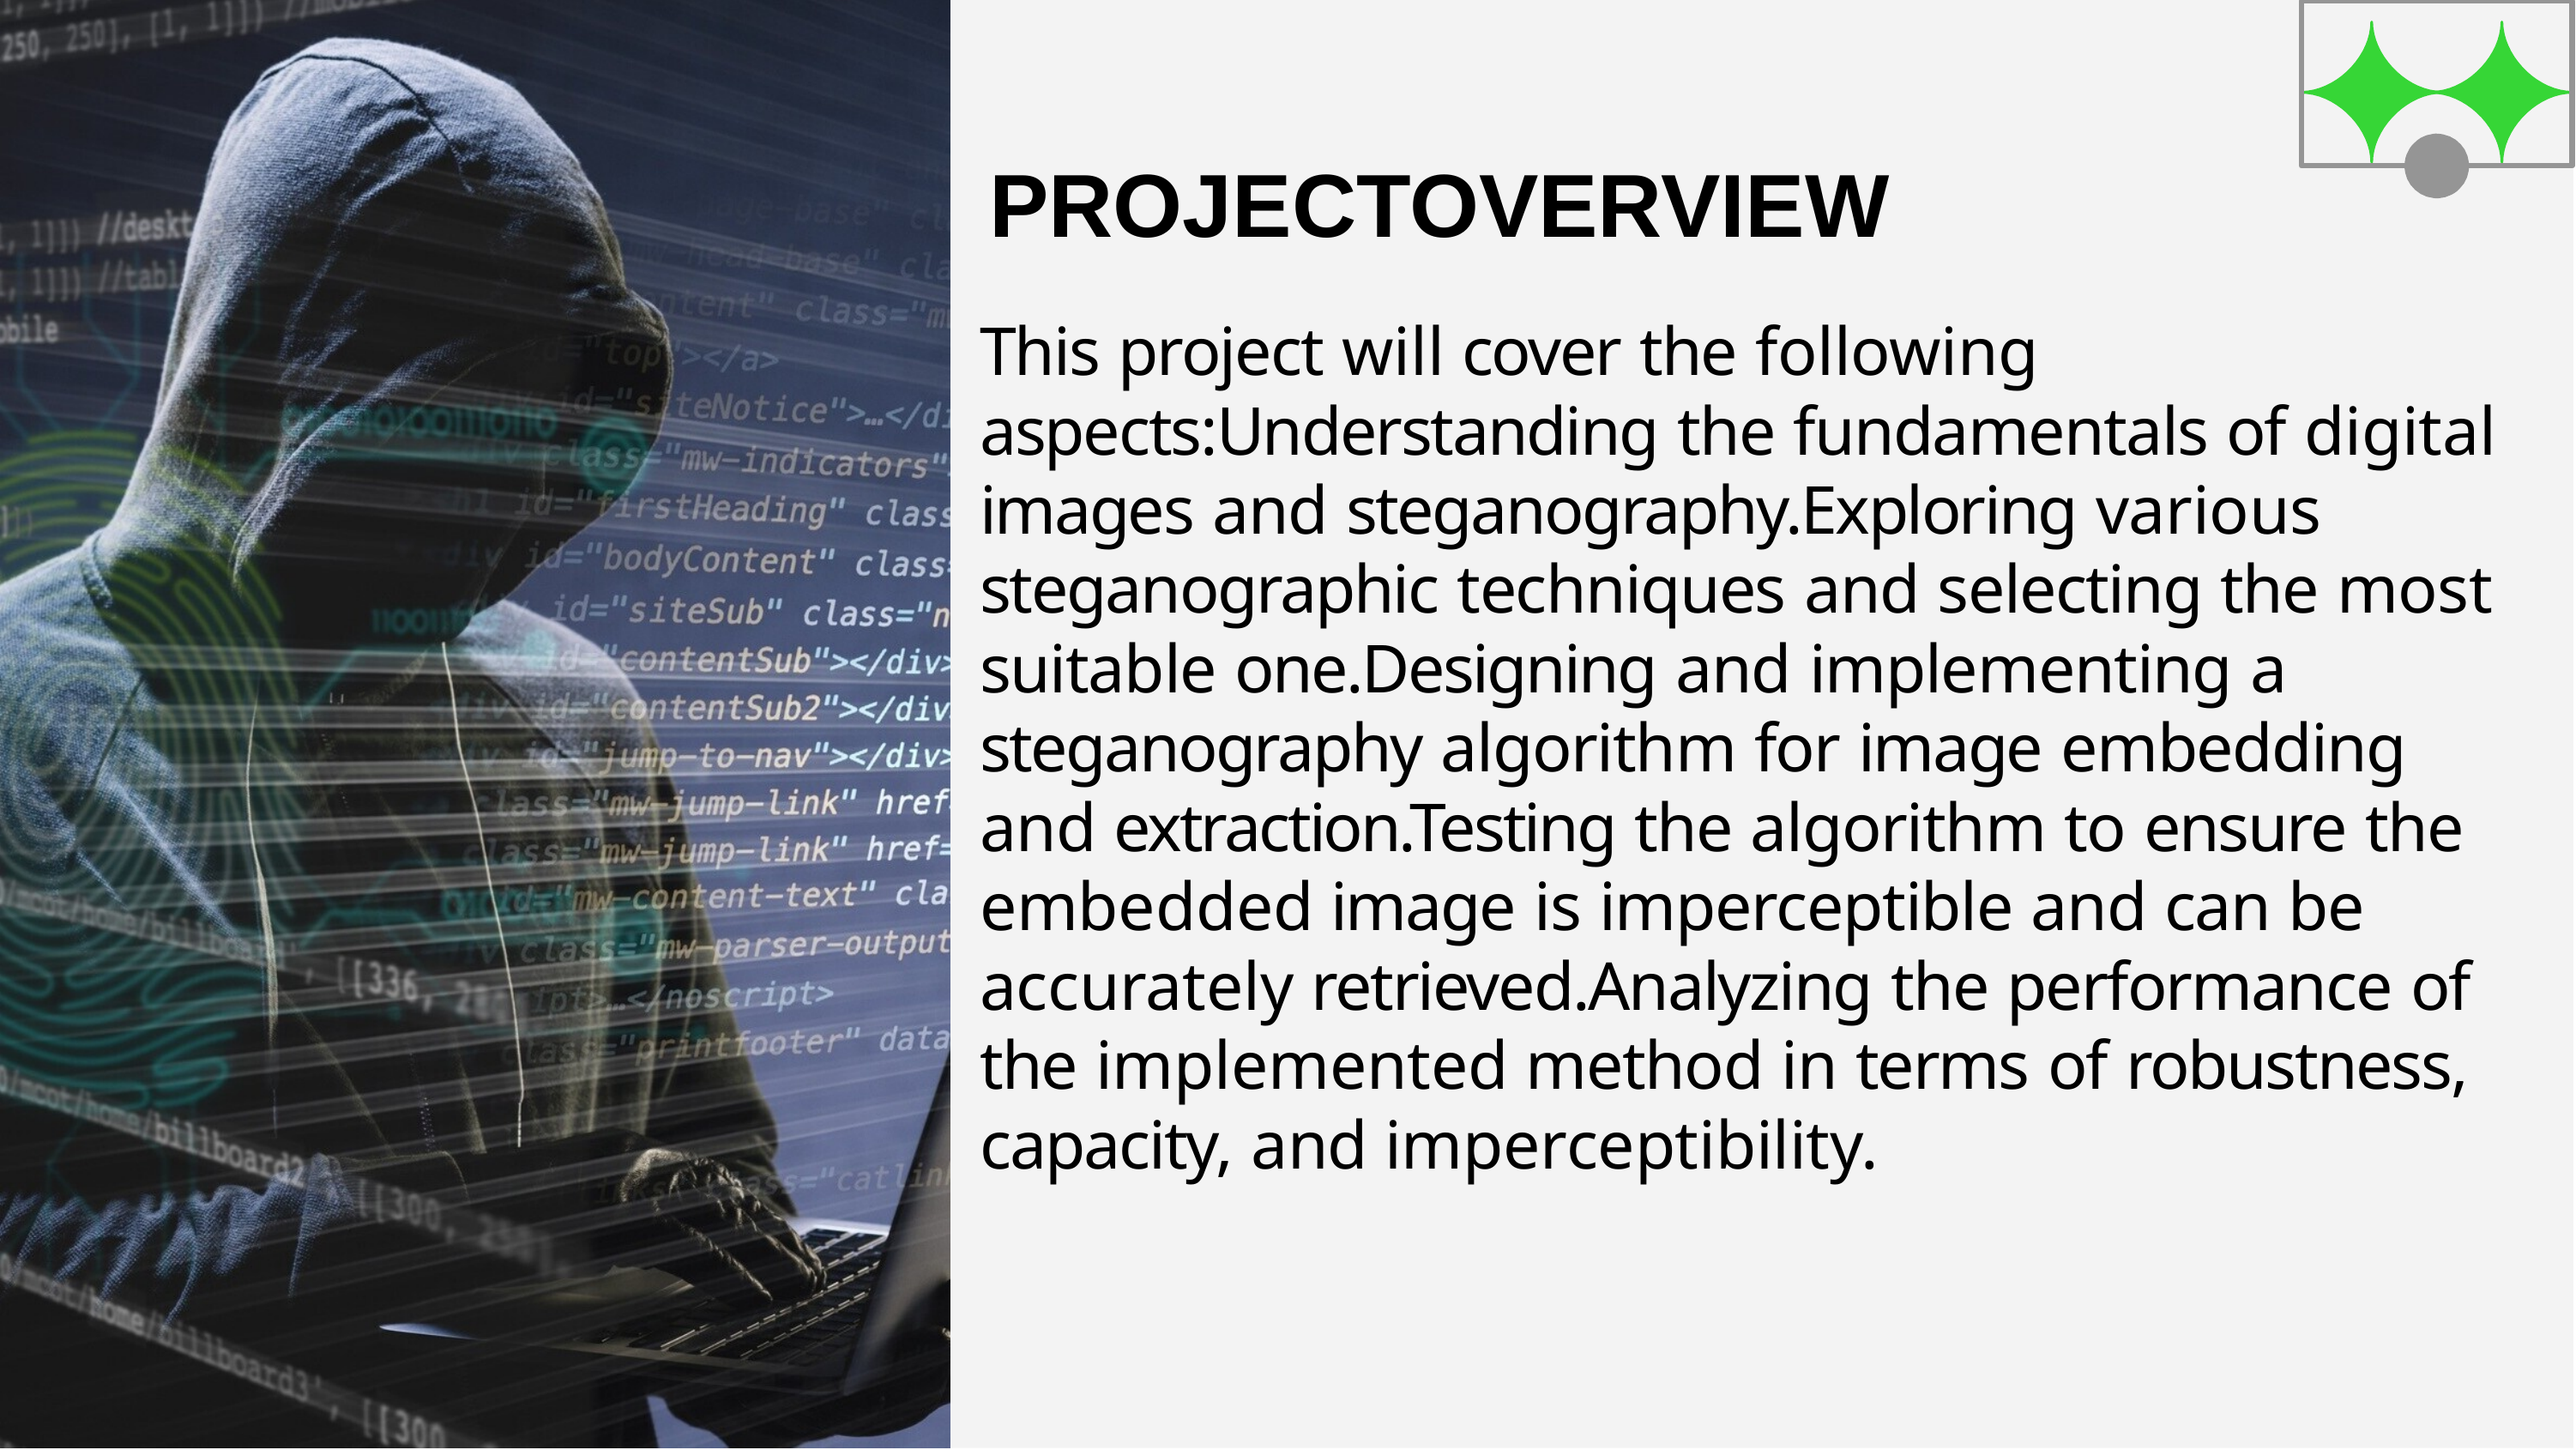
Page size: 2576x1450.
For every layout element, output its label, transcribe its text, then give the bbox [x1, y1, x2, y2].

picture [0, 0, 950, 1448]
title PROJECTOVERVIEW [987, 145, 1982, 307]
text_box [2298, 0, 2575, 199]
text_box This project will cover the following aspects:Understanding the fundamentals of digital images and steganography.Exploring various steganographic techniques and selecting the most suitable one.Designing and implementing a steganography algorithm for image embedding and extraction.Testing the algorithm to ensure the embedded image is imperceptible and can be accurately retrieved.Analyzing the performance of the implemented method in terms of robustness, capacity, and imperceptibility. [978, 307, 2540, 1182]
